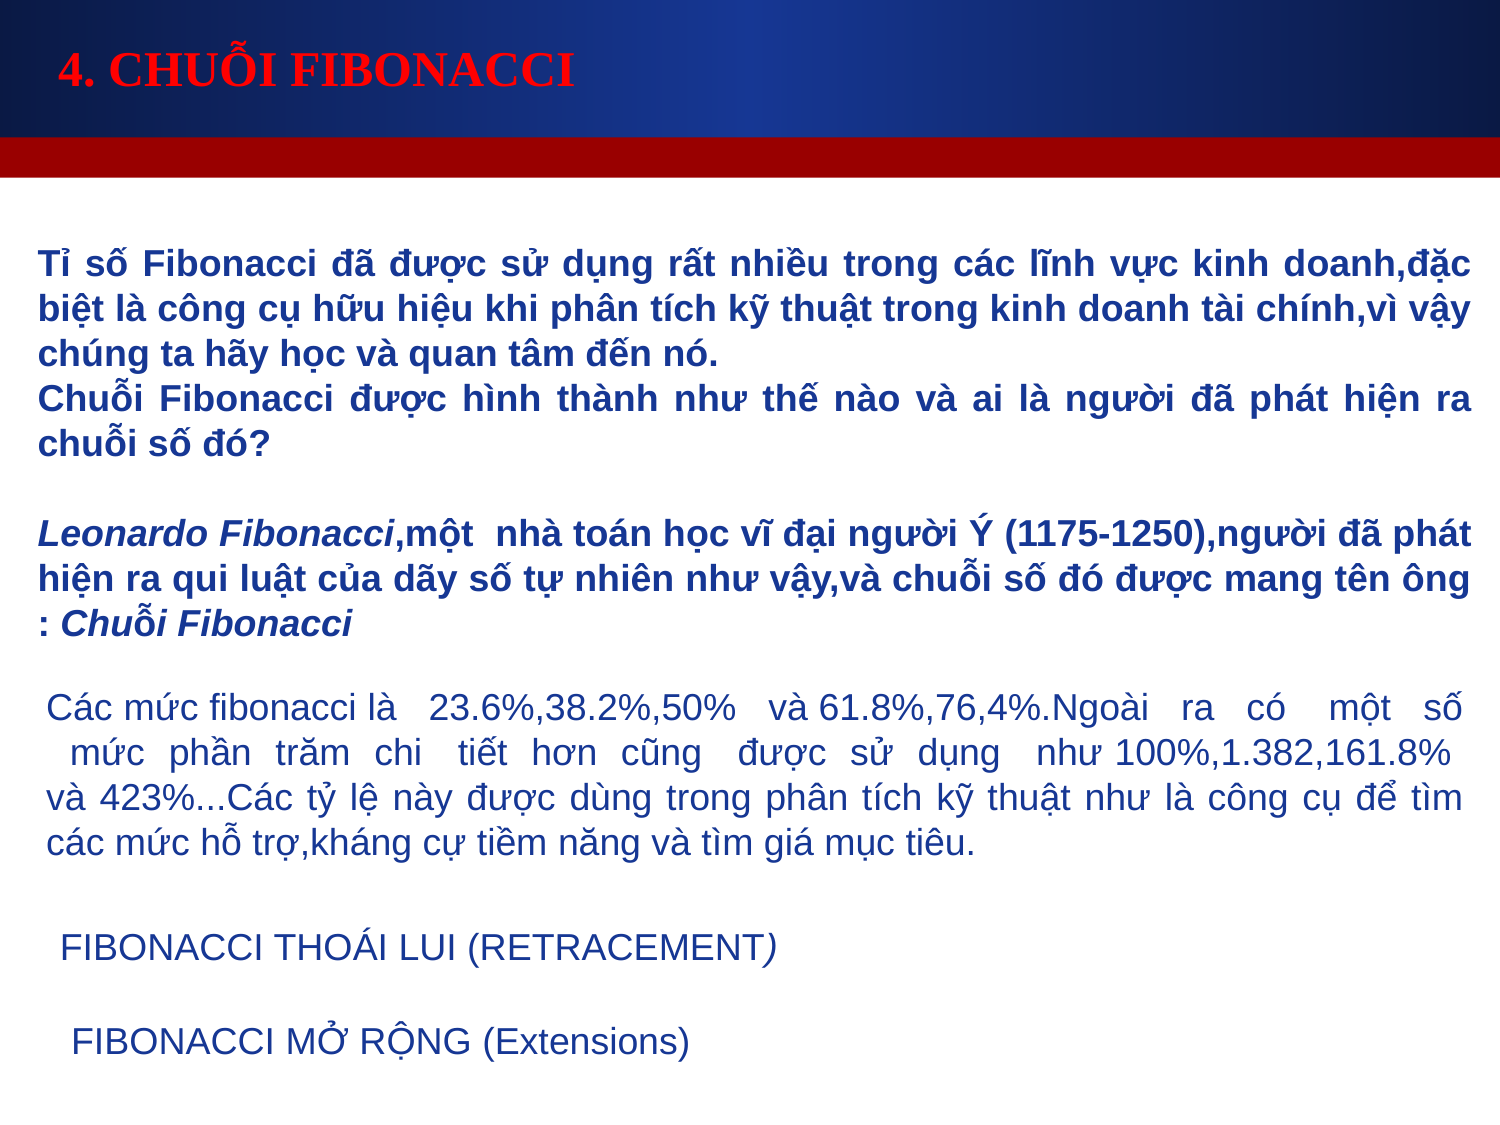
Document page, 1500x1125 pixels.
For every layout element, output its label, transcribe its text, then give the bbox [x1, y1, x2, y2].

text_box FIBONACCI THOÁI LUI (RETRACEMENT) [44, 915, 793, 976]
text_box FIBONACCI MỞ RỘNG (Extensions) [56, 1009, 706, 1070]
title 4. CHUỖI FIBONACCI [22, 19, 612, 114]
text_box Tỉ số Fibonacci đã được sử dụng rất nhiều trong các lĩnh vực kinh doanh,đặc biệt là công cụ hữu hiệu khi phân tích kỹ thuật trong kinh doanh tài chính,vì vậy chúng ta hãy học và quan tâm đến nó. Chuỗi Fibonacci được hình thành như thế nào và ai là người đã phát hiện ra chuỗi số đó? Leonardo Fibonacci,một nhà toán học vĩ đại người Ý (1175-1250),người đã phát hiện ra qui luật của dãy số tự nhiên như vậy,và chuỗi số đó được mang tên ông : Chuỗi Fibonacci [22, 231, 1488, 652]
text_box Các mức fibonacci là 23.6%,38.2%,50% và 61.8%,76,4%.Ngoài ra có một số mức phần trăm chi tiết hơn cũng được sử dụng như 100%,1.382,161.8% và 423%...Các tỷ lệ này được dùng trong phân tích kỹ thuật như là công cụ để tìm các mức hỗ trợ,kháng cự tiềm năng và tìm giá mục tiêu. [31, 675, 1479, 871]
